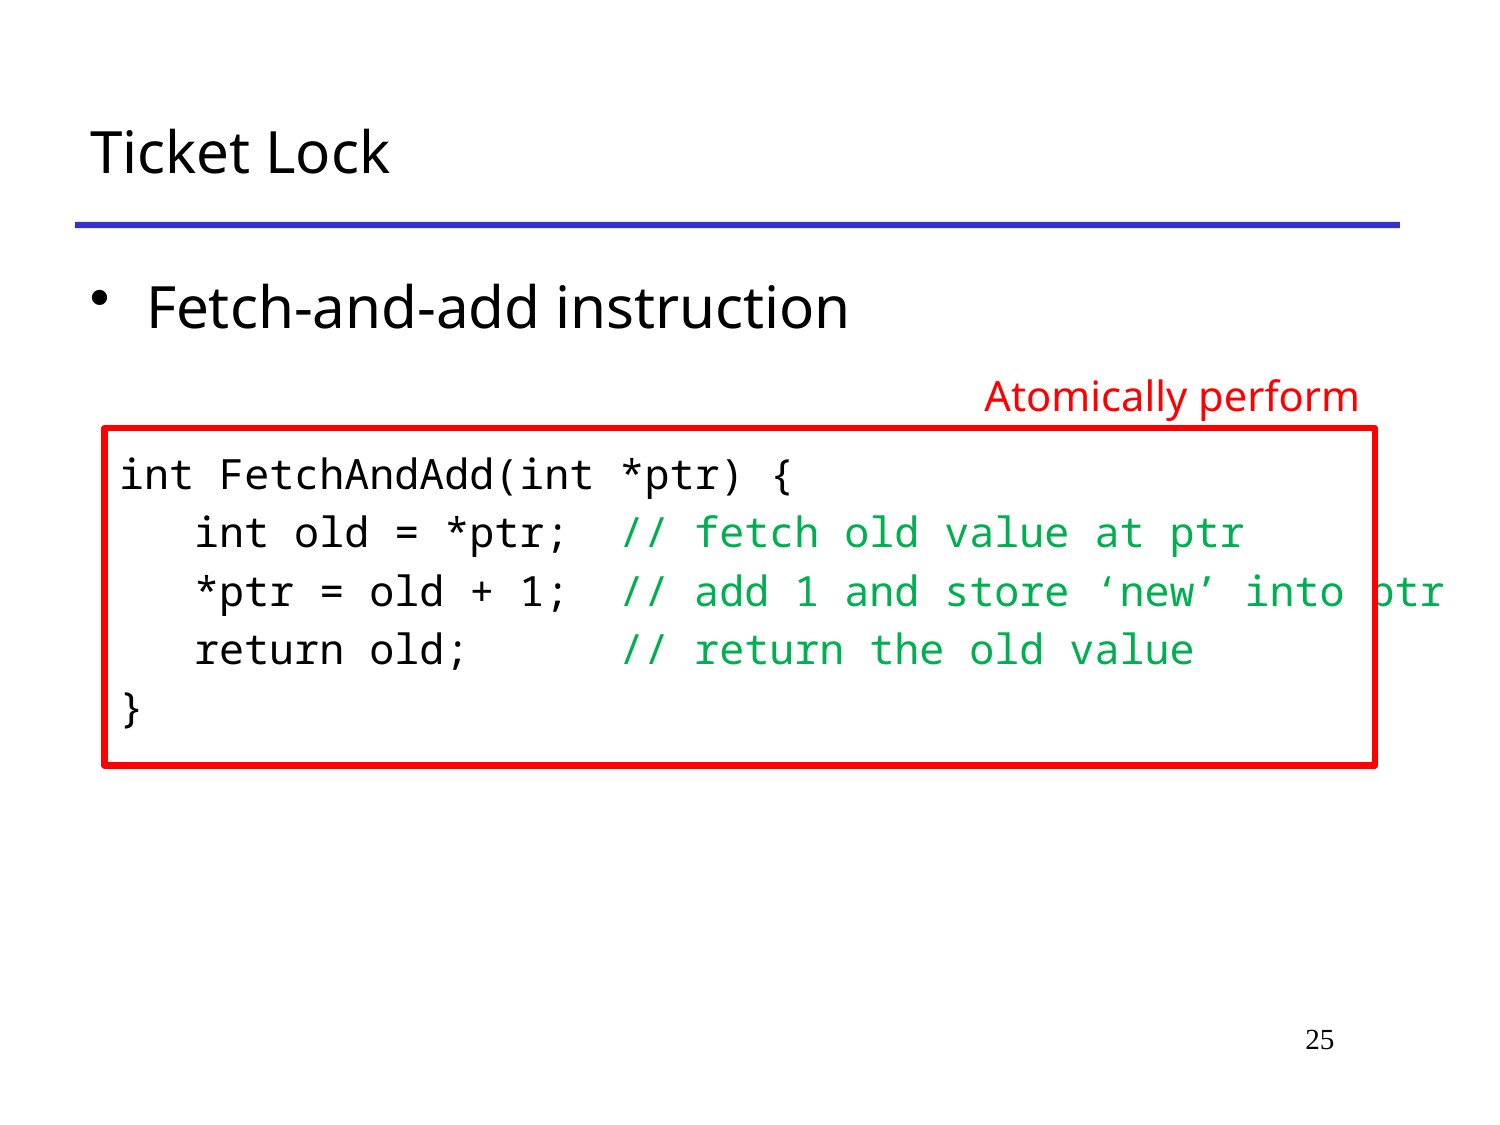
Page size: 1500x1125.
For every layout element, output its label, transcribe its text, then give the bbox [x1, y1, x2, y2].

text_box int FetchAndAdd(int *ptr) { int old = *ptr; // fetch old value at ptr *ptr = old + 1; // add 1 and store ‘new’ into ptr return old; // return the old value } [1379, 440, 1494, 766]
title Ticket Lock [75, 75, 1400, 225]
slide_number 25 [1137, 1012, 1351, 1088]
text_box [104, 362, 1376, 766]
list Fetch-and-add instruction [75, 262, 1375, 525]
